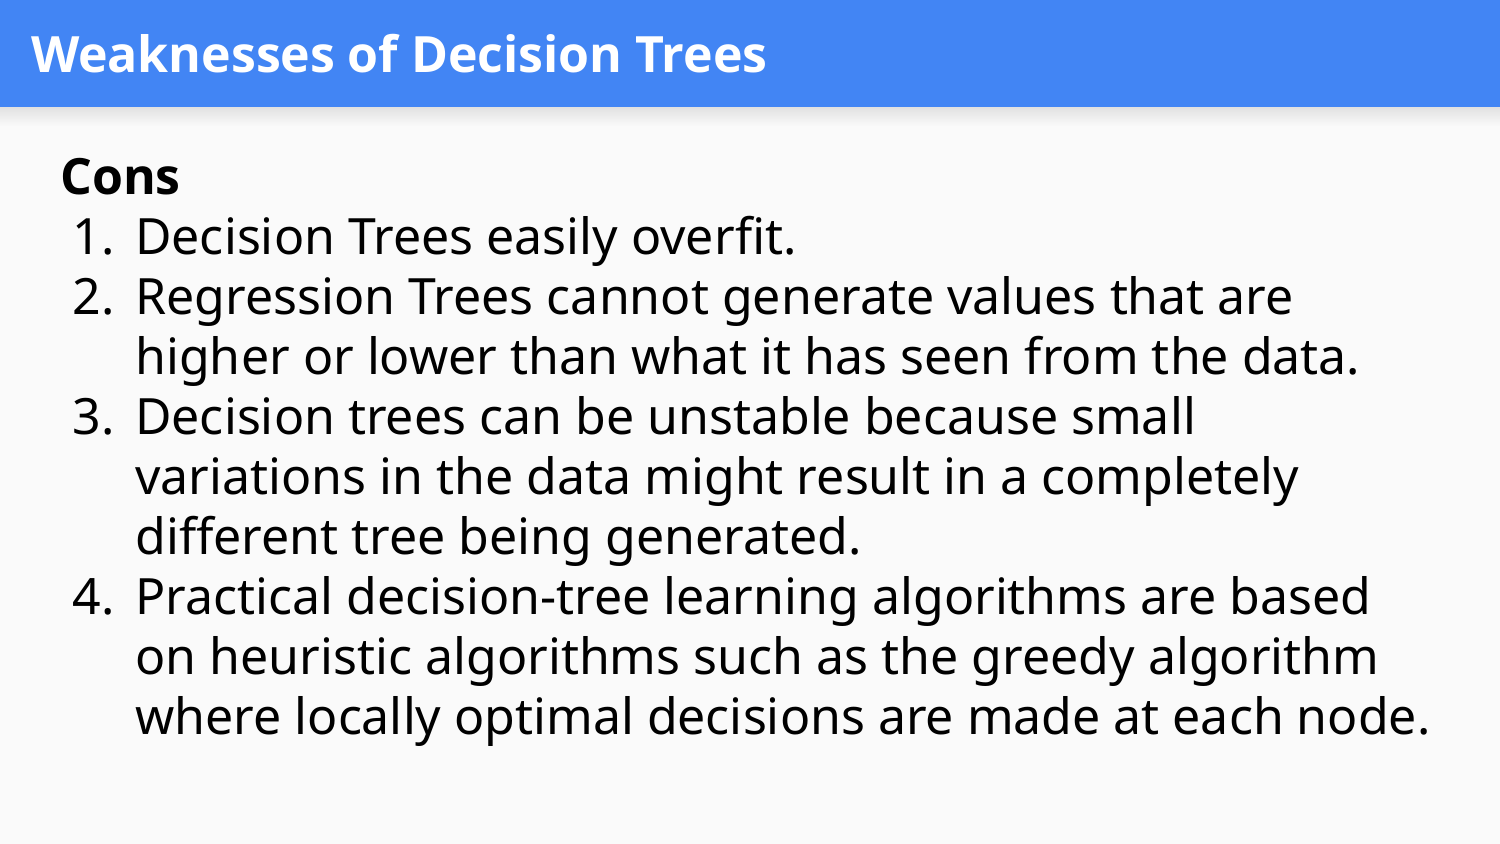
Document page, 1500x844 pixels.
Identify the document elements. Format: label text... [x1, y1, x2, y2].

text_box Cons Decision Trees easily overfit. Regression Trees cannot generate values that are higher or lower than what it has seen from the data. Decision trees can be unstable because small variations in the data might result in a completely different tree being generated. Practical decision-tree learning algorithms are based on heuristic algorithms such as the greedy algorithm where locally optimal decisions are made at each node. [45, 129, 1454, 815]
title Weaknesses of Decision Trees [16, 2, 1464, 102]
